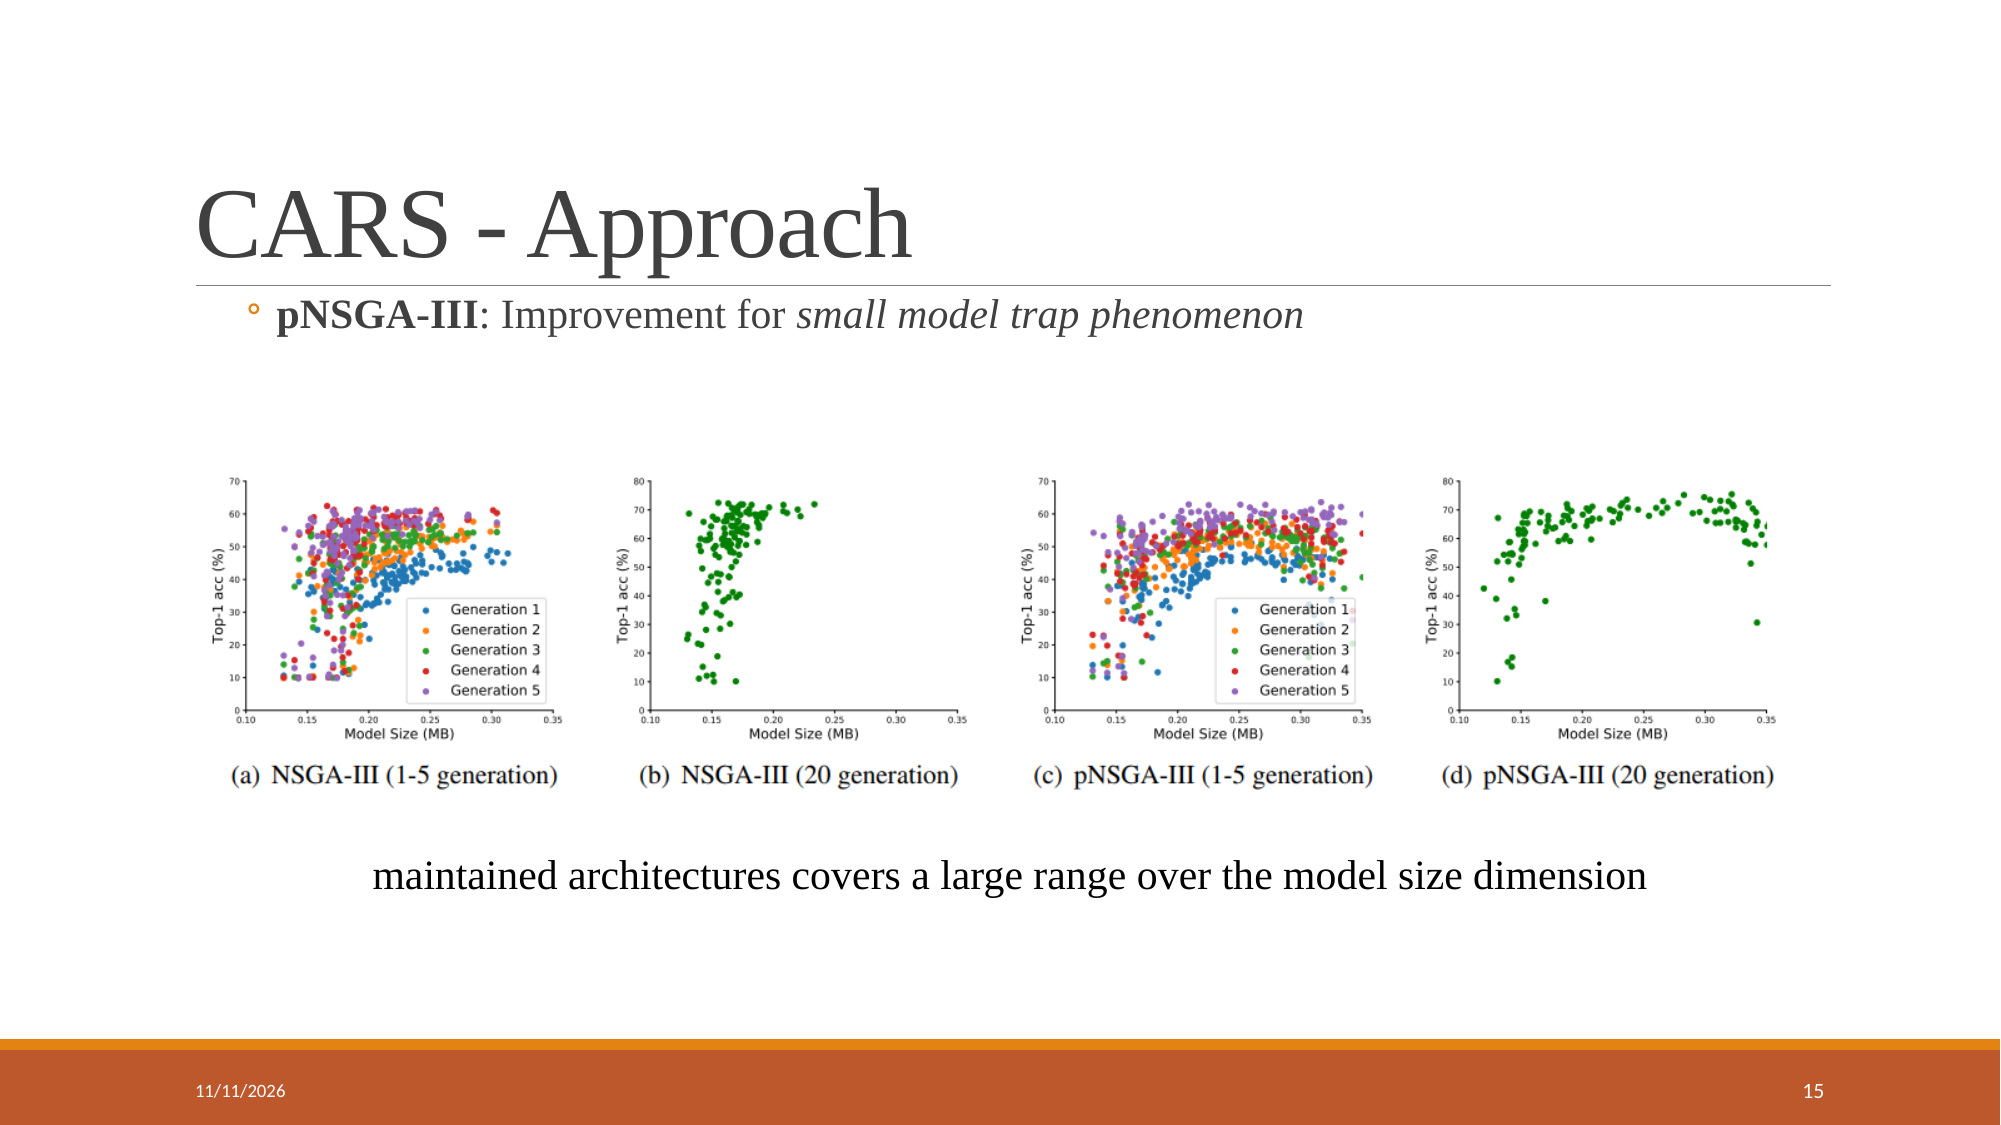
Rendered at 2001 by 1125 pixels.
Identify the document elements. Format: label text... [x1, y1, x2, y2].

text_box maintained architectures covers a large range over the model size dimension [357, 840, 1904, 906]
title CARS - Approach [180, 47, 1830, 285]
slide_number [180, 1059, 586, 1120]
picture [158, 414, 1852, 802]
list pNSGA-III: Improvement for small model trap phenomenon [153, 285, 1961, 1002]
slide_number 15 [1624, 1059, 1840, 1120]
